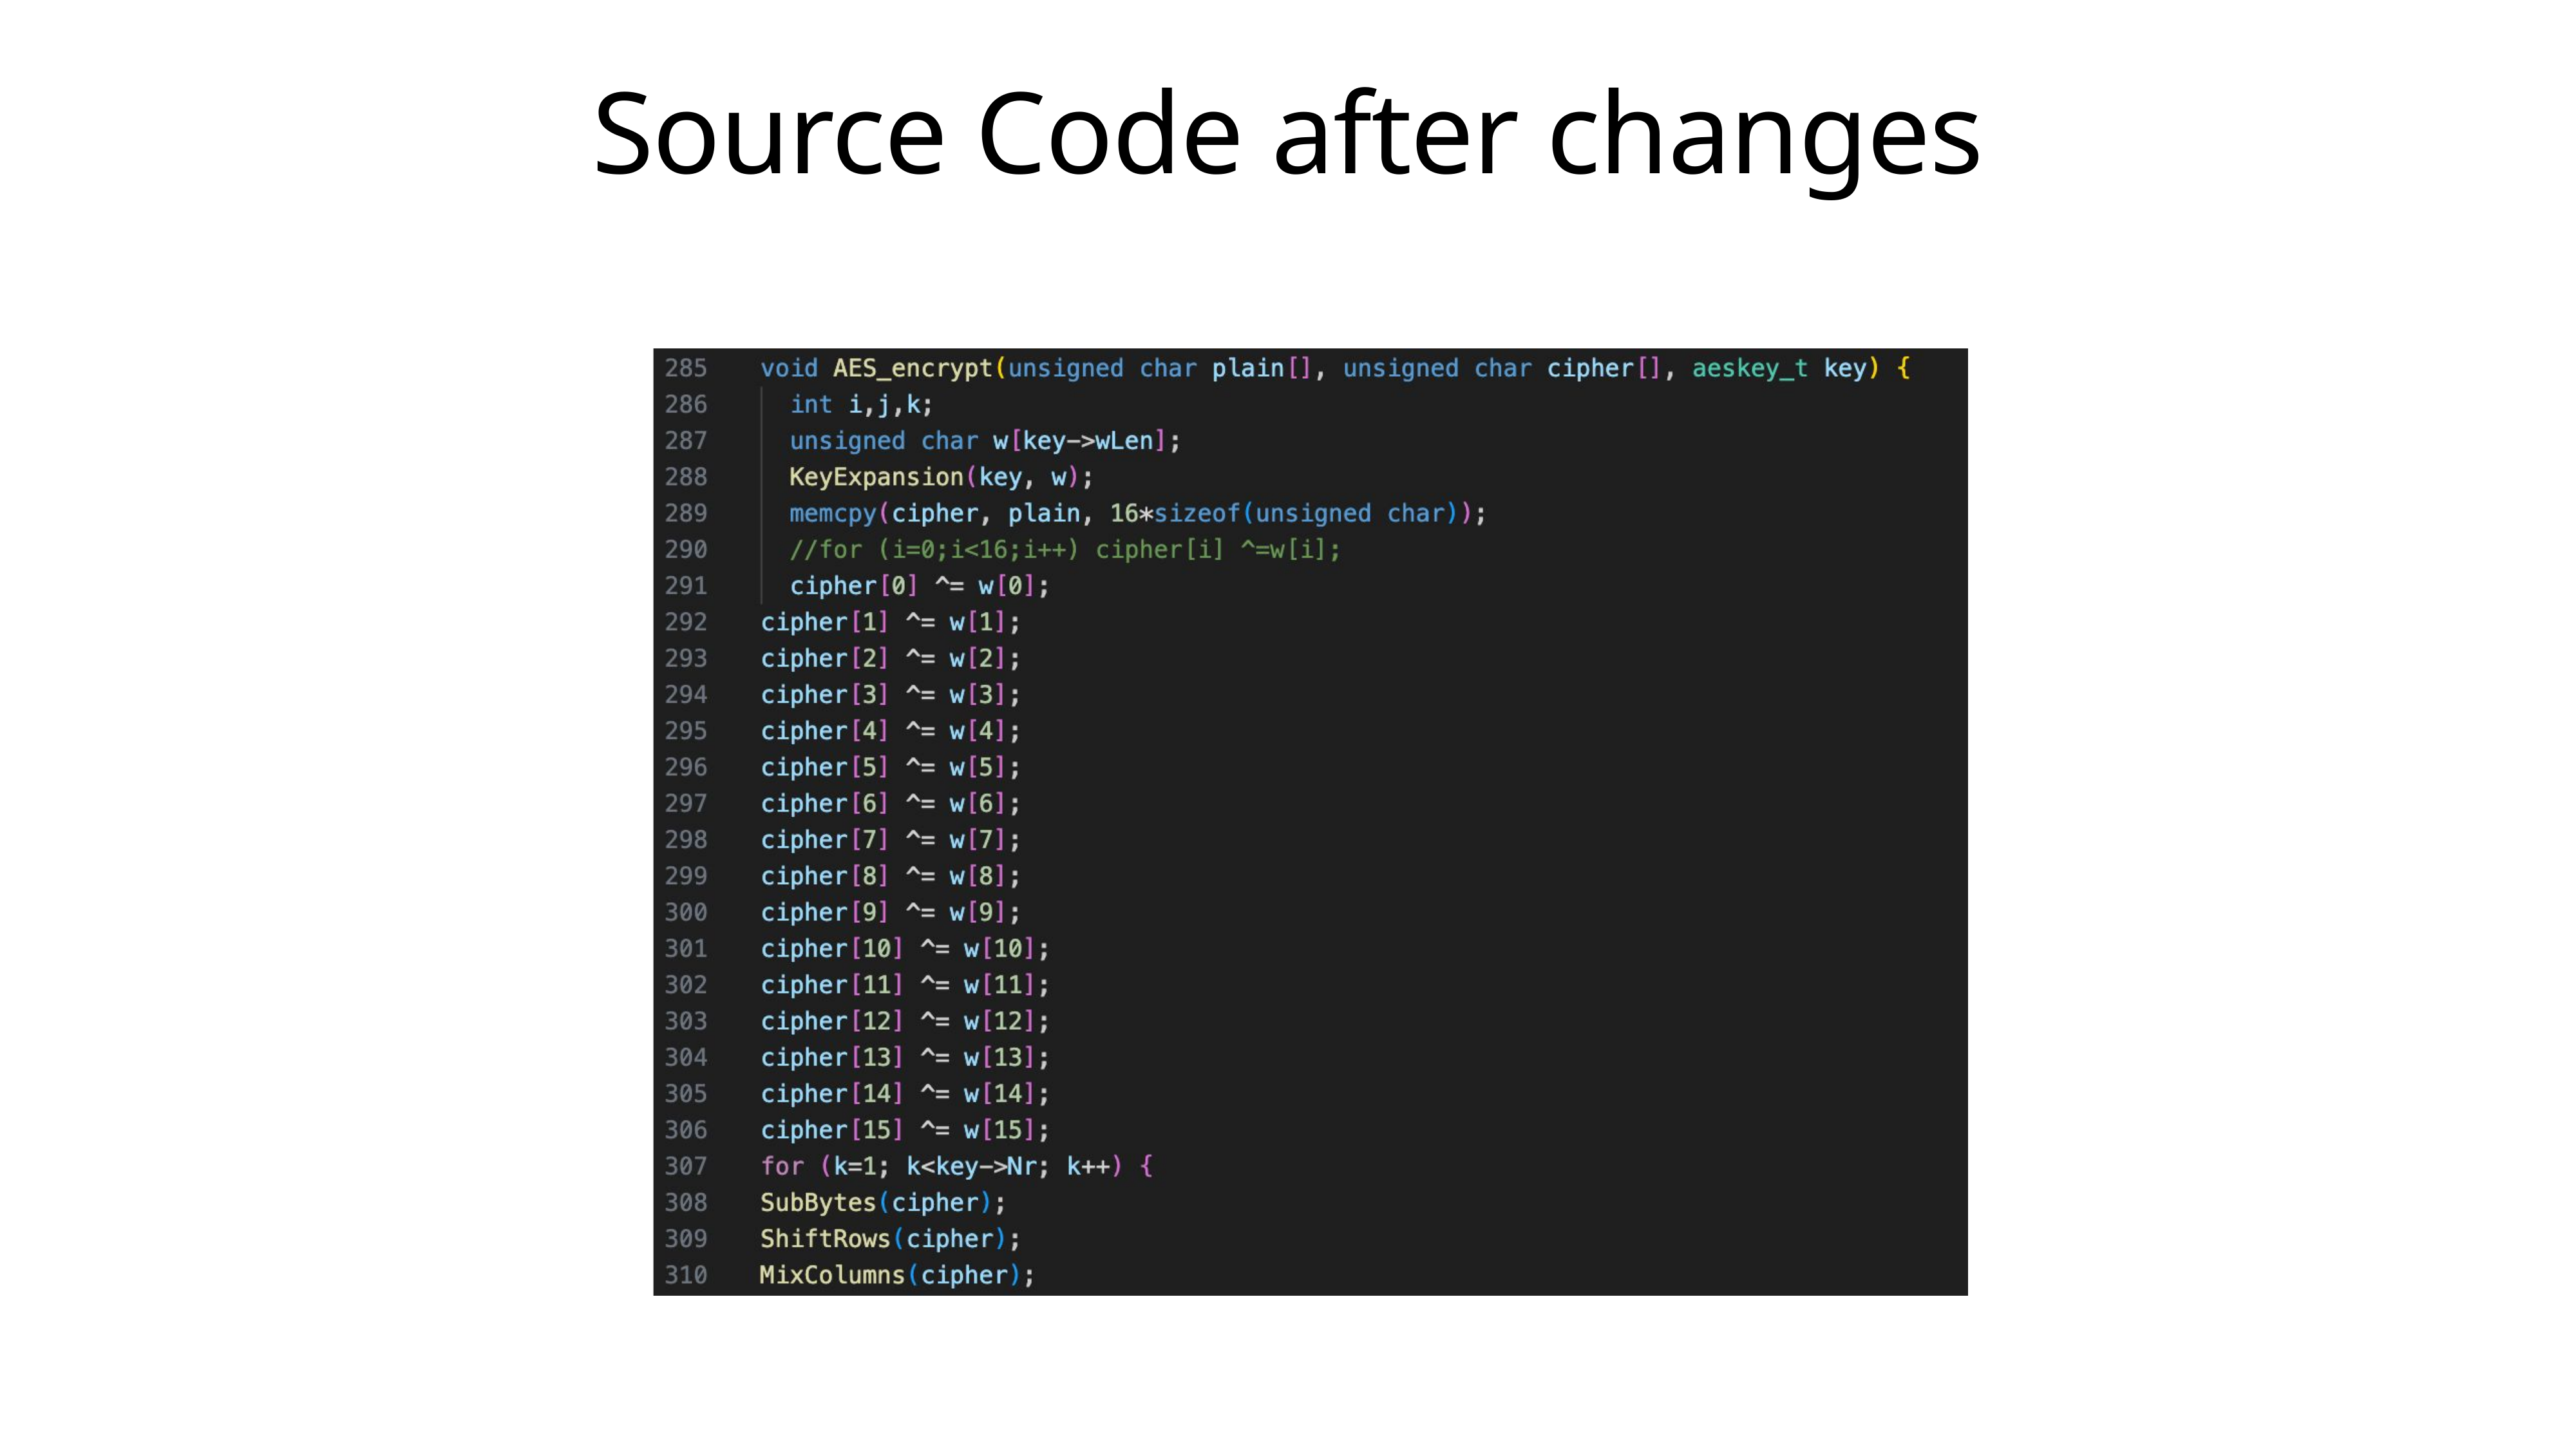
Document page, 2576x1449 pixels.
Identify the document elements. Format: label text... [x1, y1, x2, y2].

title Source Code after changes [128, 81, 2448, 265]
picture [653, 348, 1969, 1296]
